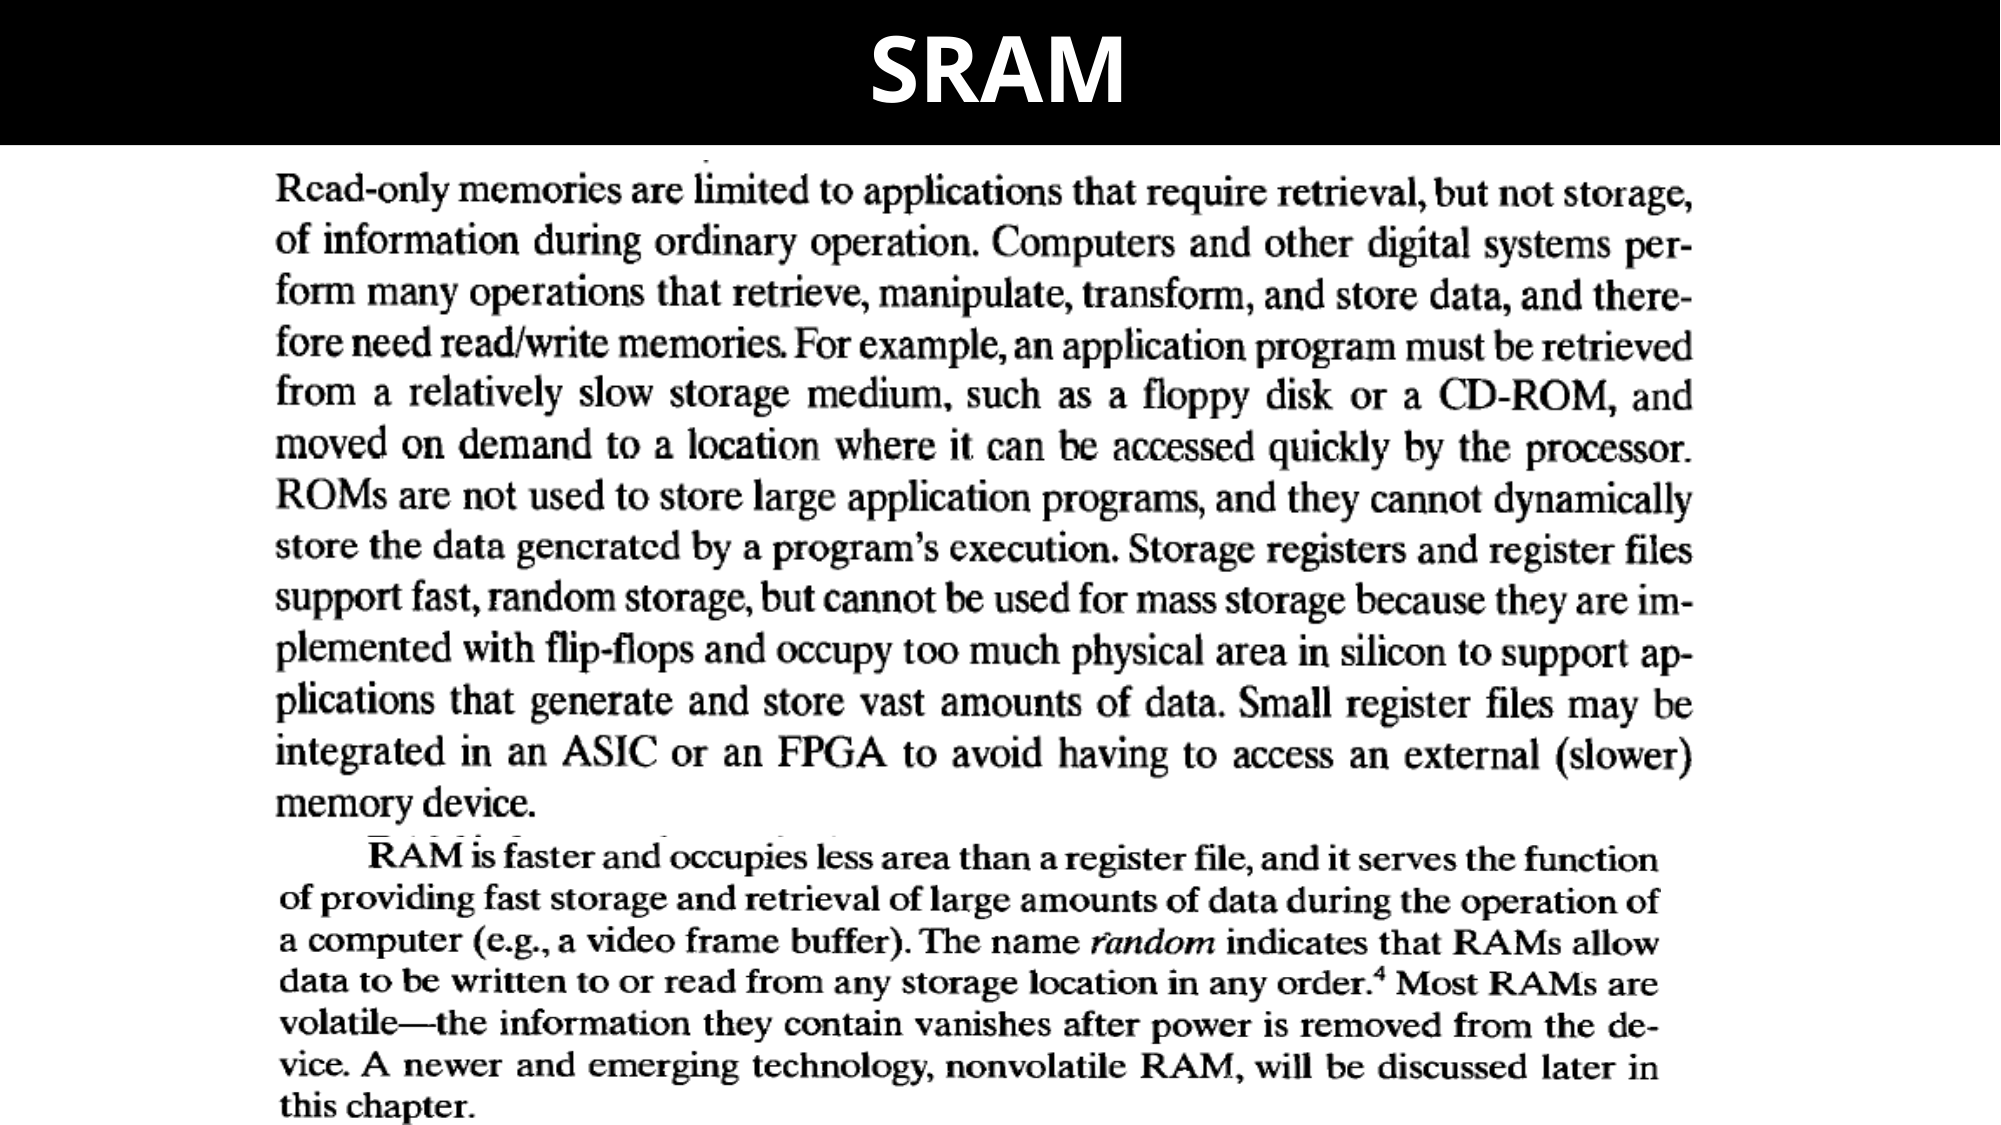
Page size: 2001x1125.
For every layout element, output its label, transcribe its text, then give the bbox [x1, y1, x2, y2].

title SRAM [0, 0, 2000, 146]
picture [262, 160, 1704, 1125]
